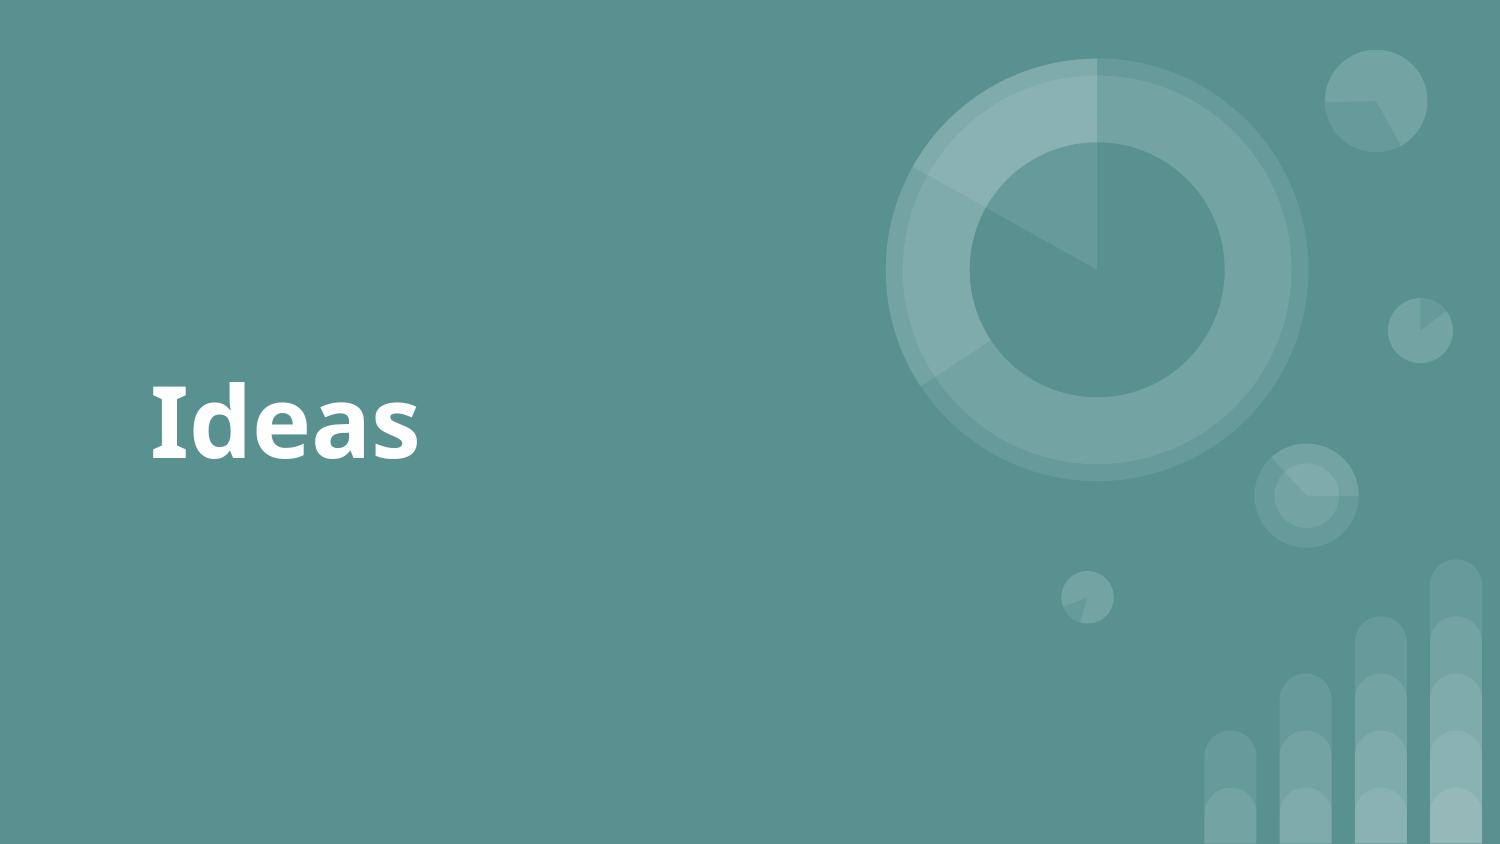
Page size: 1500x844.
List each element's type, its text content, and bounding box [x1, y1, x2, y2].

title Ideas [135, 264, 834, 572]
